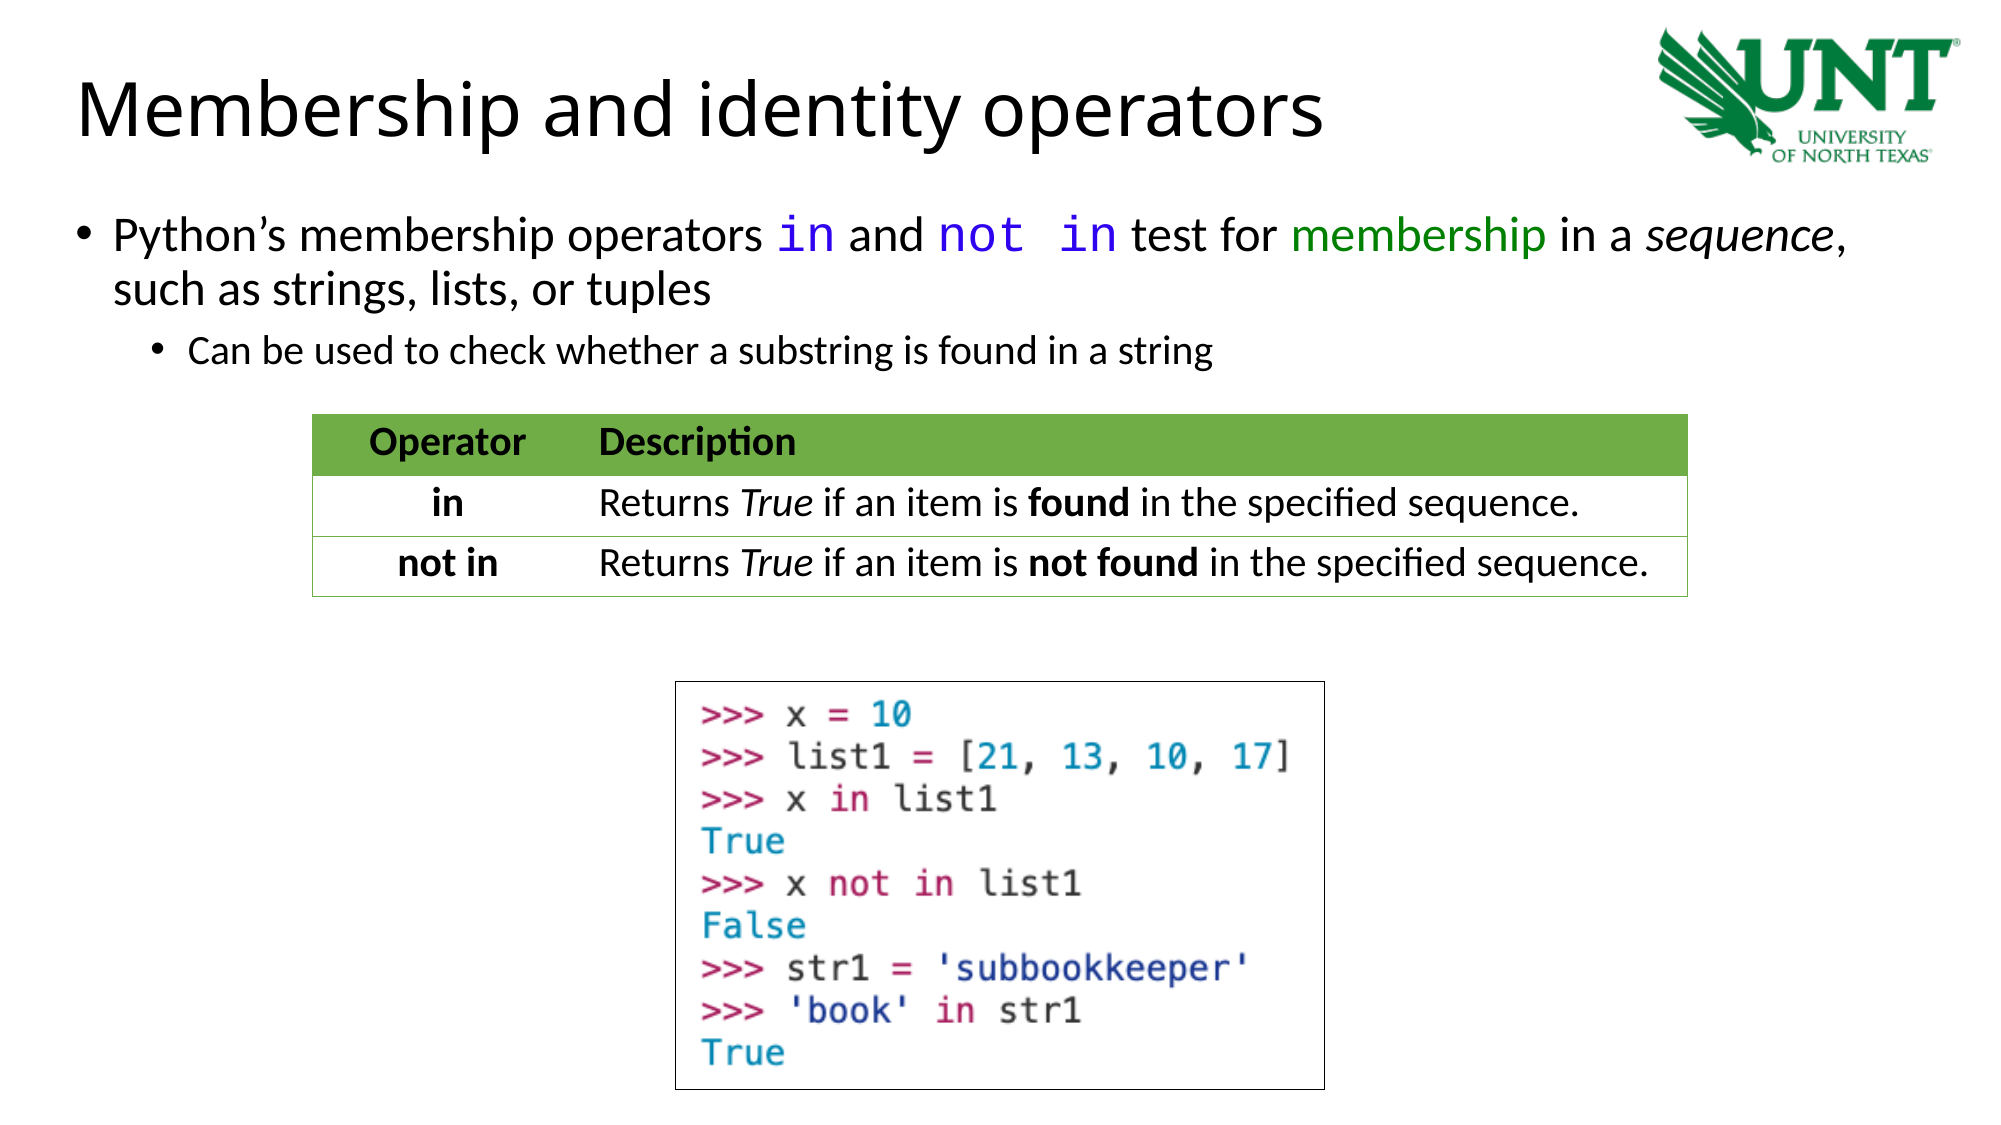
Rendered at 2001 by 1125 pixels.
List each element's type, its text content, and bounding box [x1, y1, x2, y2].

table_cell Returns True if an item is found in the specified sequence. [584, 476, 1687, 536]
list Python’s membership operators in and not in test for membership in a sequence, such as strings, lists, or tuples Can be used to check whether a substring is found in a string [60, 200, 1863, 1019]
table_header Operator [313, 415, 584, 475]
table_cell Returns True if an item is not found in the specified sequence. [584, 537, 1687, 596]
table_cell in [313, 476, 584, 536]
picture [675, 681, 1325, 1090]
table_header Description [584, 415, 1687, 475]
table_cell not in [313, 537, 584, 596]
title Membership and identity operators [60, 35, 1786, 188]
picture [1572, 0, 2001, 206]
